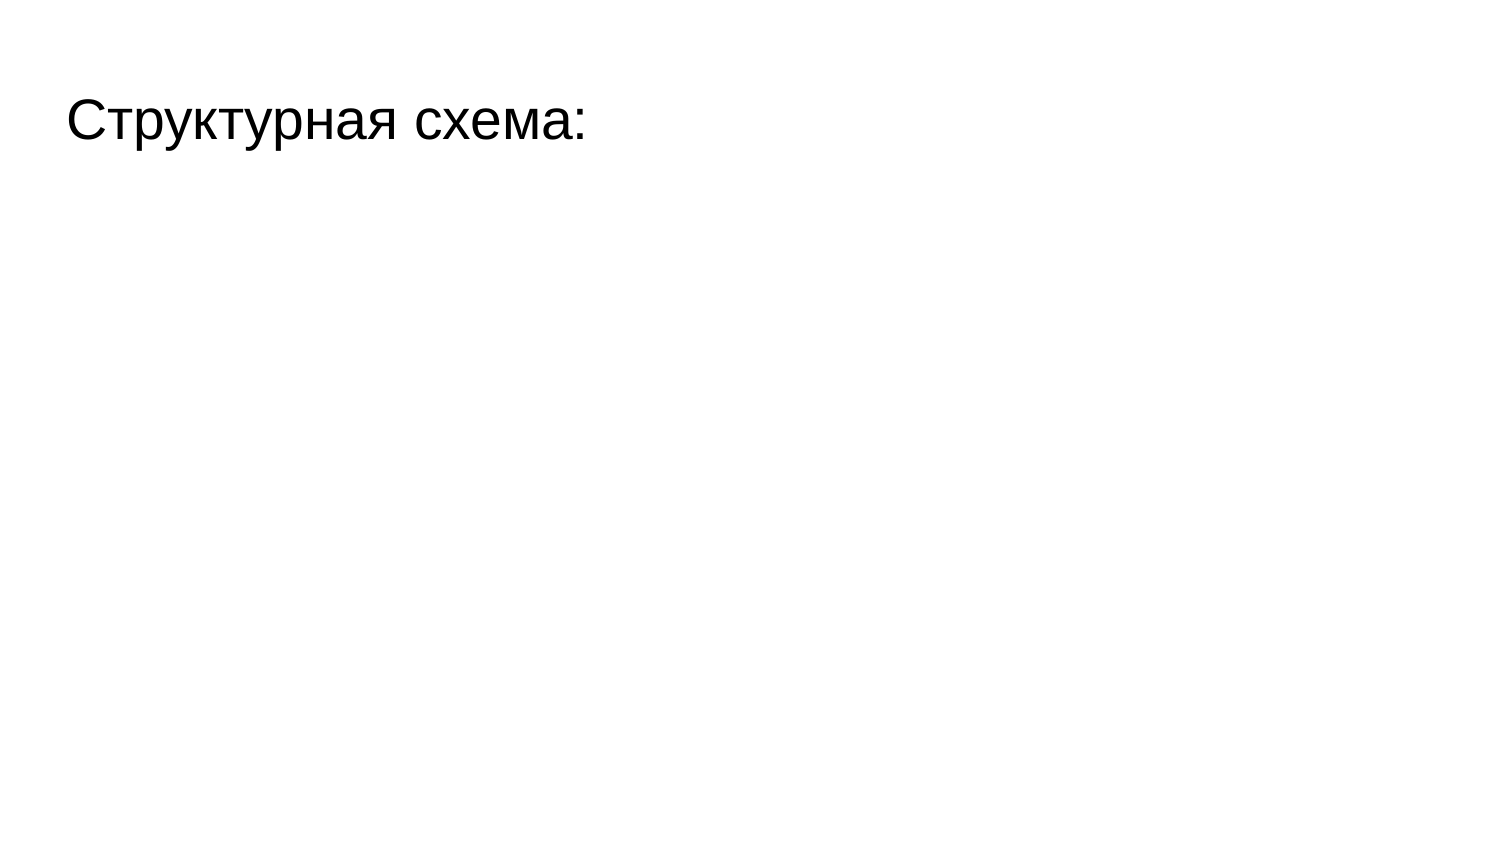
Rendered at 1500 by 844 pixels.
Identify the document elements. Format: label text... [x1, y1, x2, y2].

title Структурная схема: [51, 72, 1449, 167]
